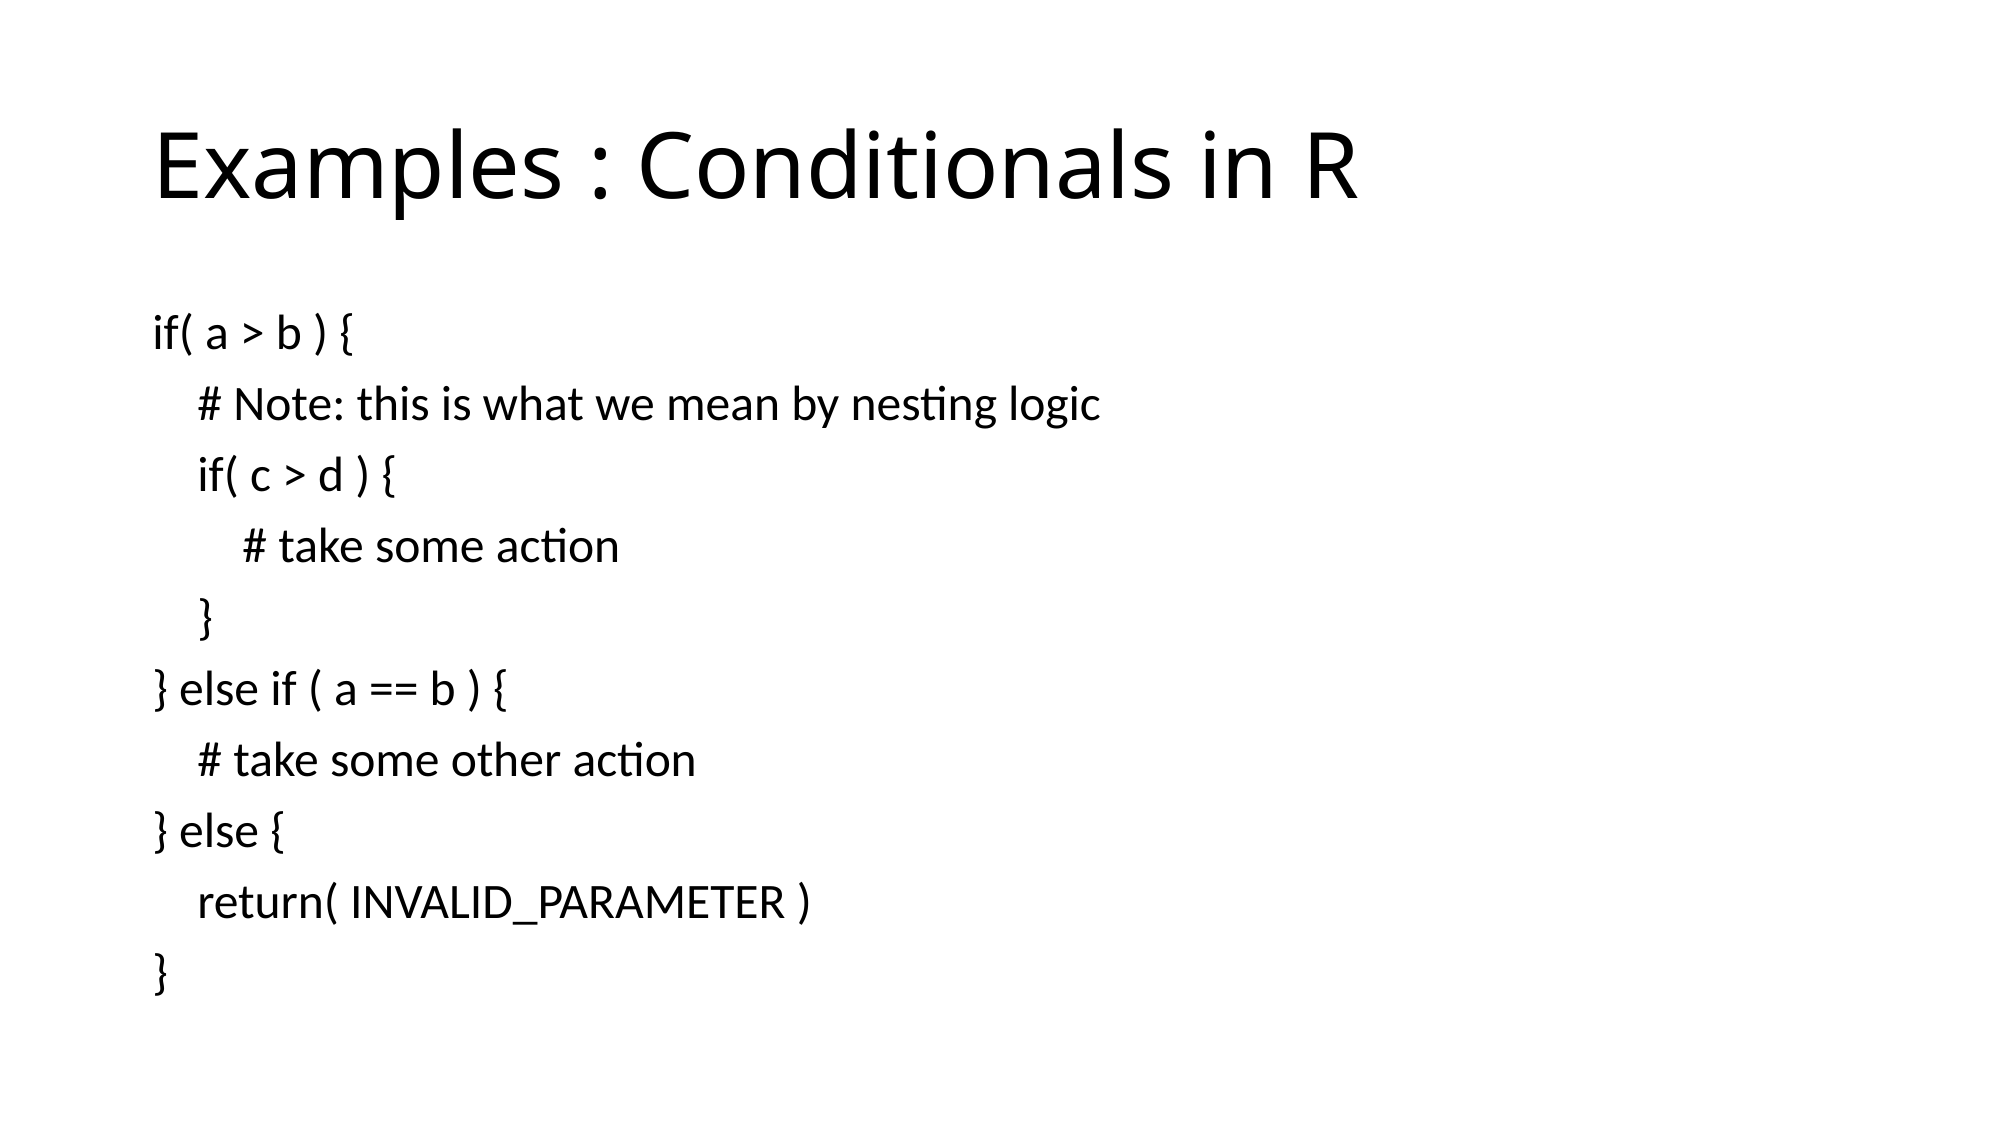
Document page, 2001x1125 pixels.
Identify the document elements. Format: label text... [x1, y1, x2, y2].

title Examples : Conditionals in R [137, 59, 1863, 278]
list if( a > b ) { # Note: this is what we mean by nesting logic if( c > d ) { # take some action } } else if ( a == b ) { # take some other action } else { return( INVALID_PARAMETER ) } [137, 299, 1863, 1014]
